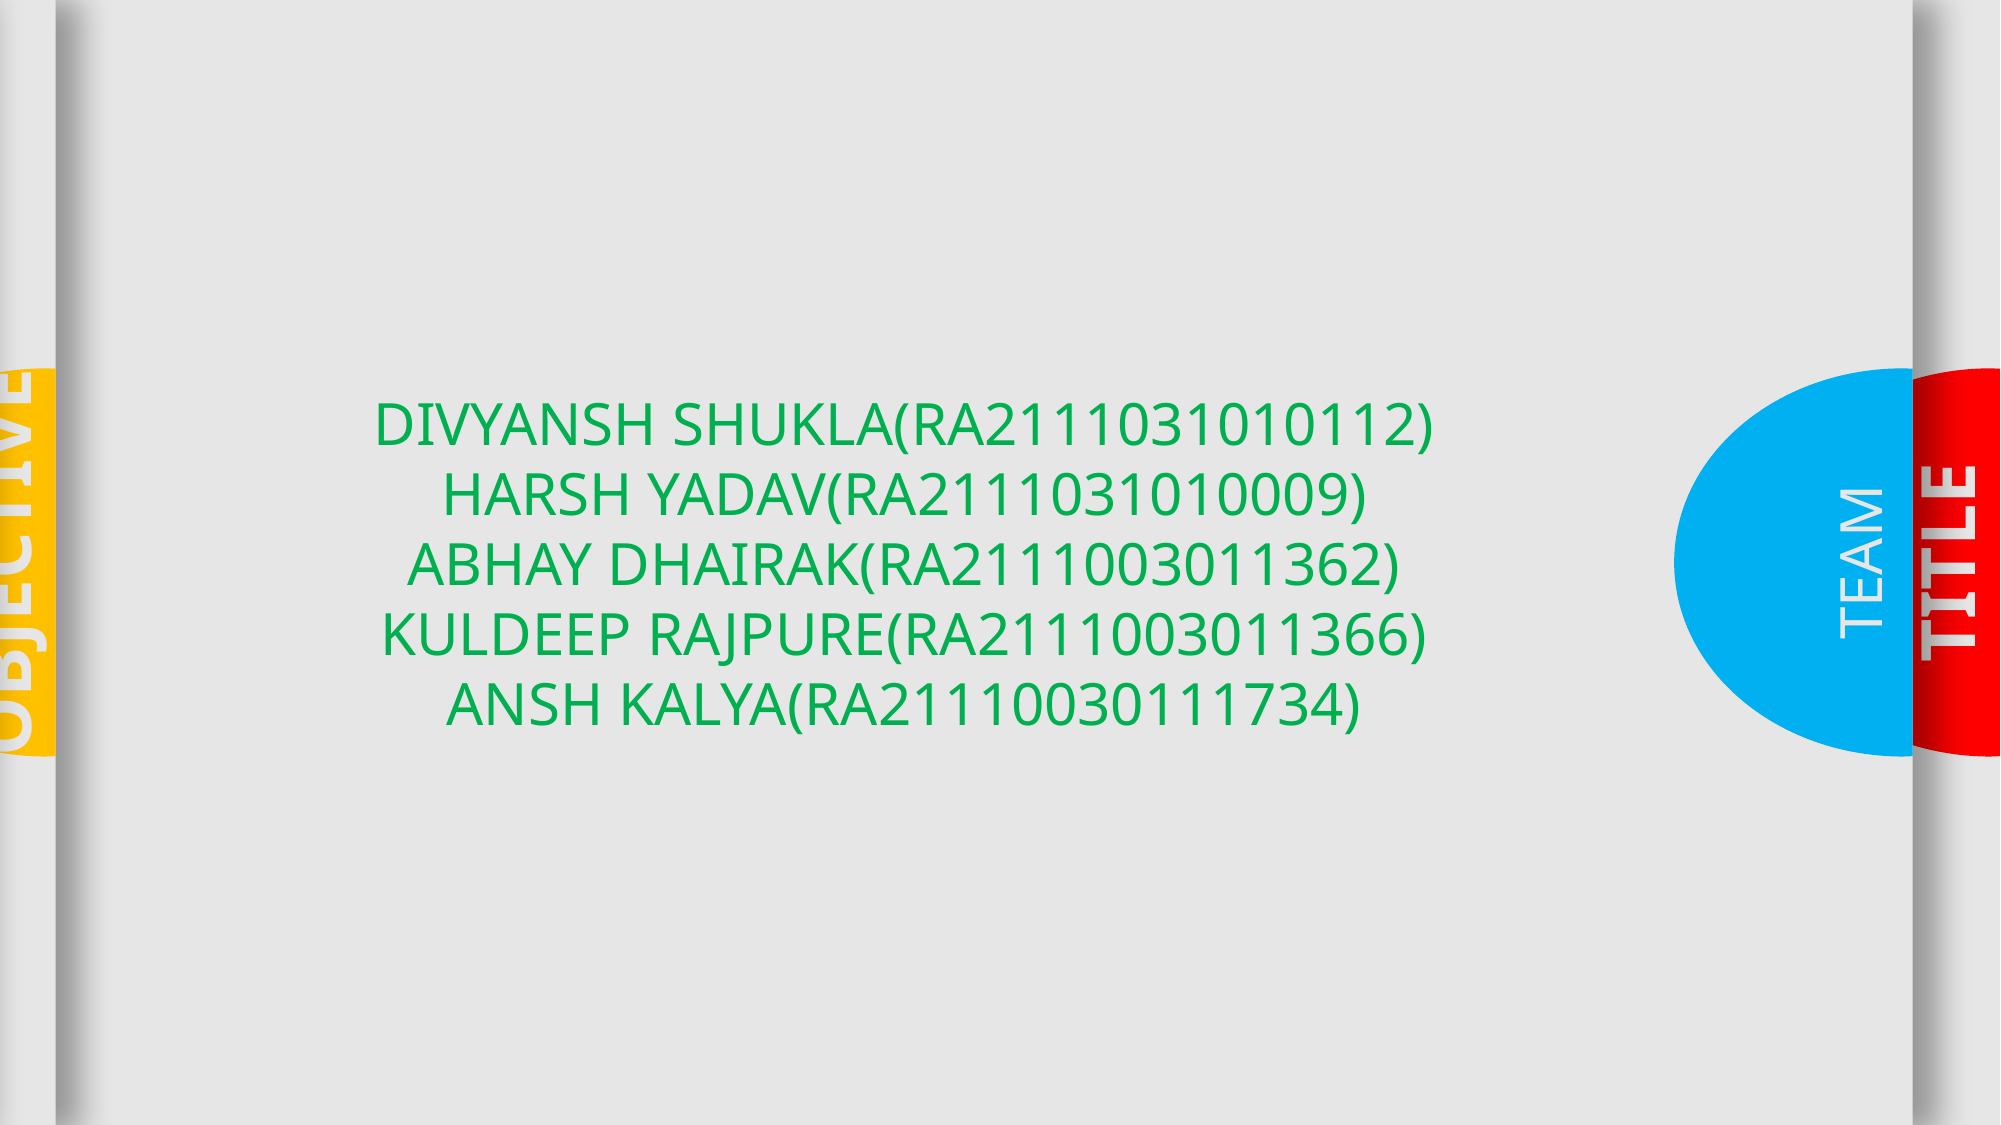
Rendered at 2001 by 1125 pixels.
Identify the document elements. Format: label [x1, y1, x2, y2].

text_box [56, 0, 1913, 1125]
text_box [0, 0, 56, 1125]
text_box [1913, 0, 2000, 1125]
